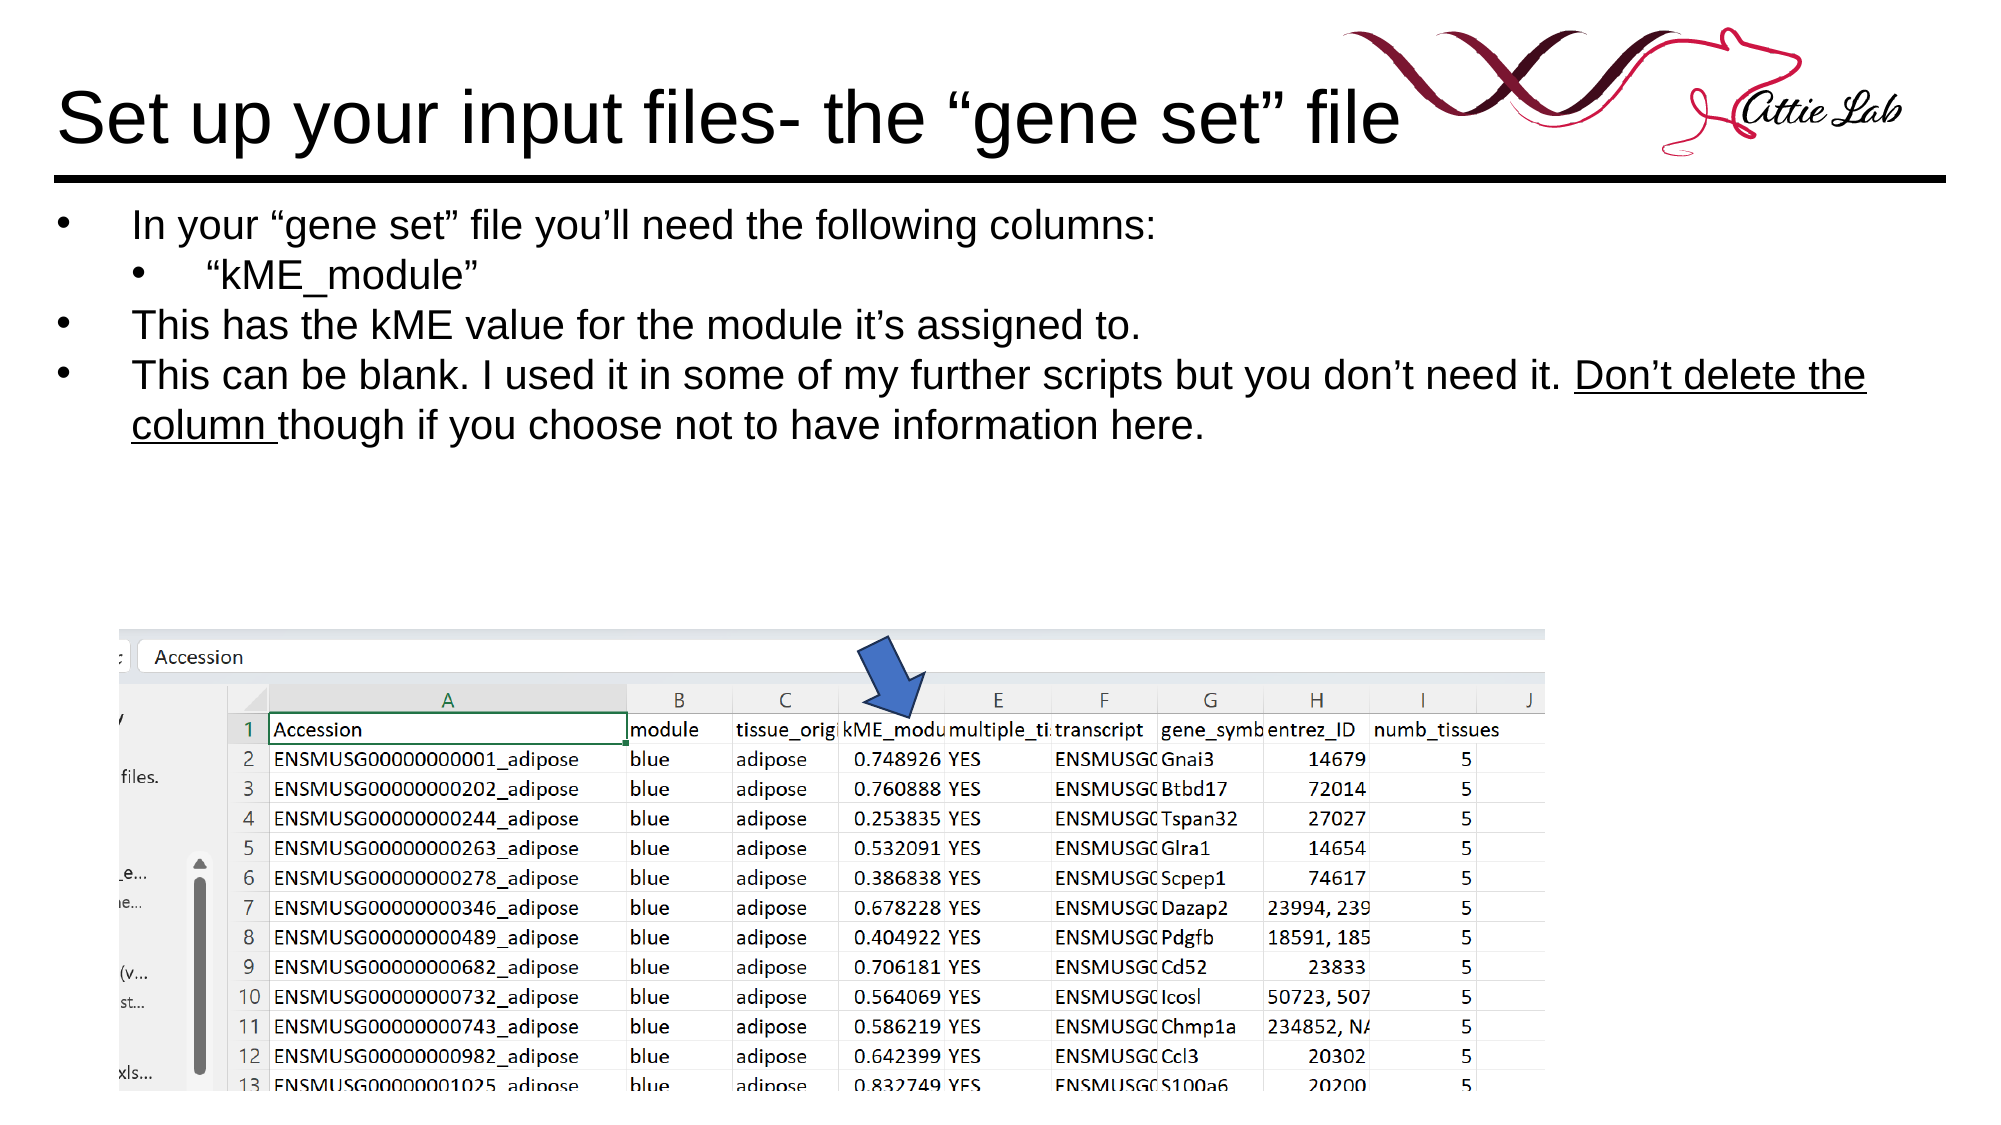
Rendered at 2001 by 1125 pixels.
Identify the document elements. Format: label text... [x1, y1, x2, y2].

text_box Set up your input files- the “gene set” file [41, 0, 1475, 168]
picture [1331, 8, 1915, 168]
text_box In your “gene set” file you’ll need the following columns: “kME_module” This has the kME value for the module it’s assigned to. This can be blank. I used it in some of my further scripts but you don’t need it. Don’t delete the column though if you choose not to have information here. [41, 190, 1946, 455]
picture [119, 629, 1545, 1091]
